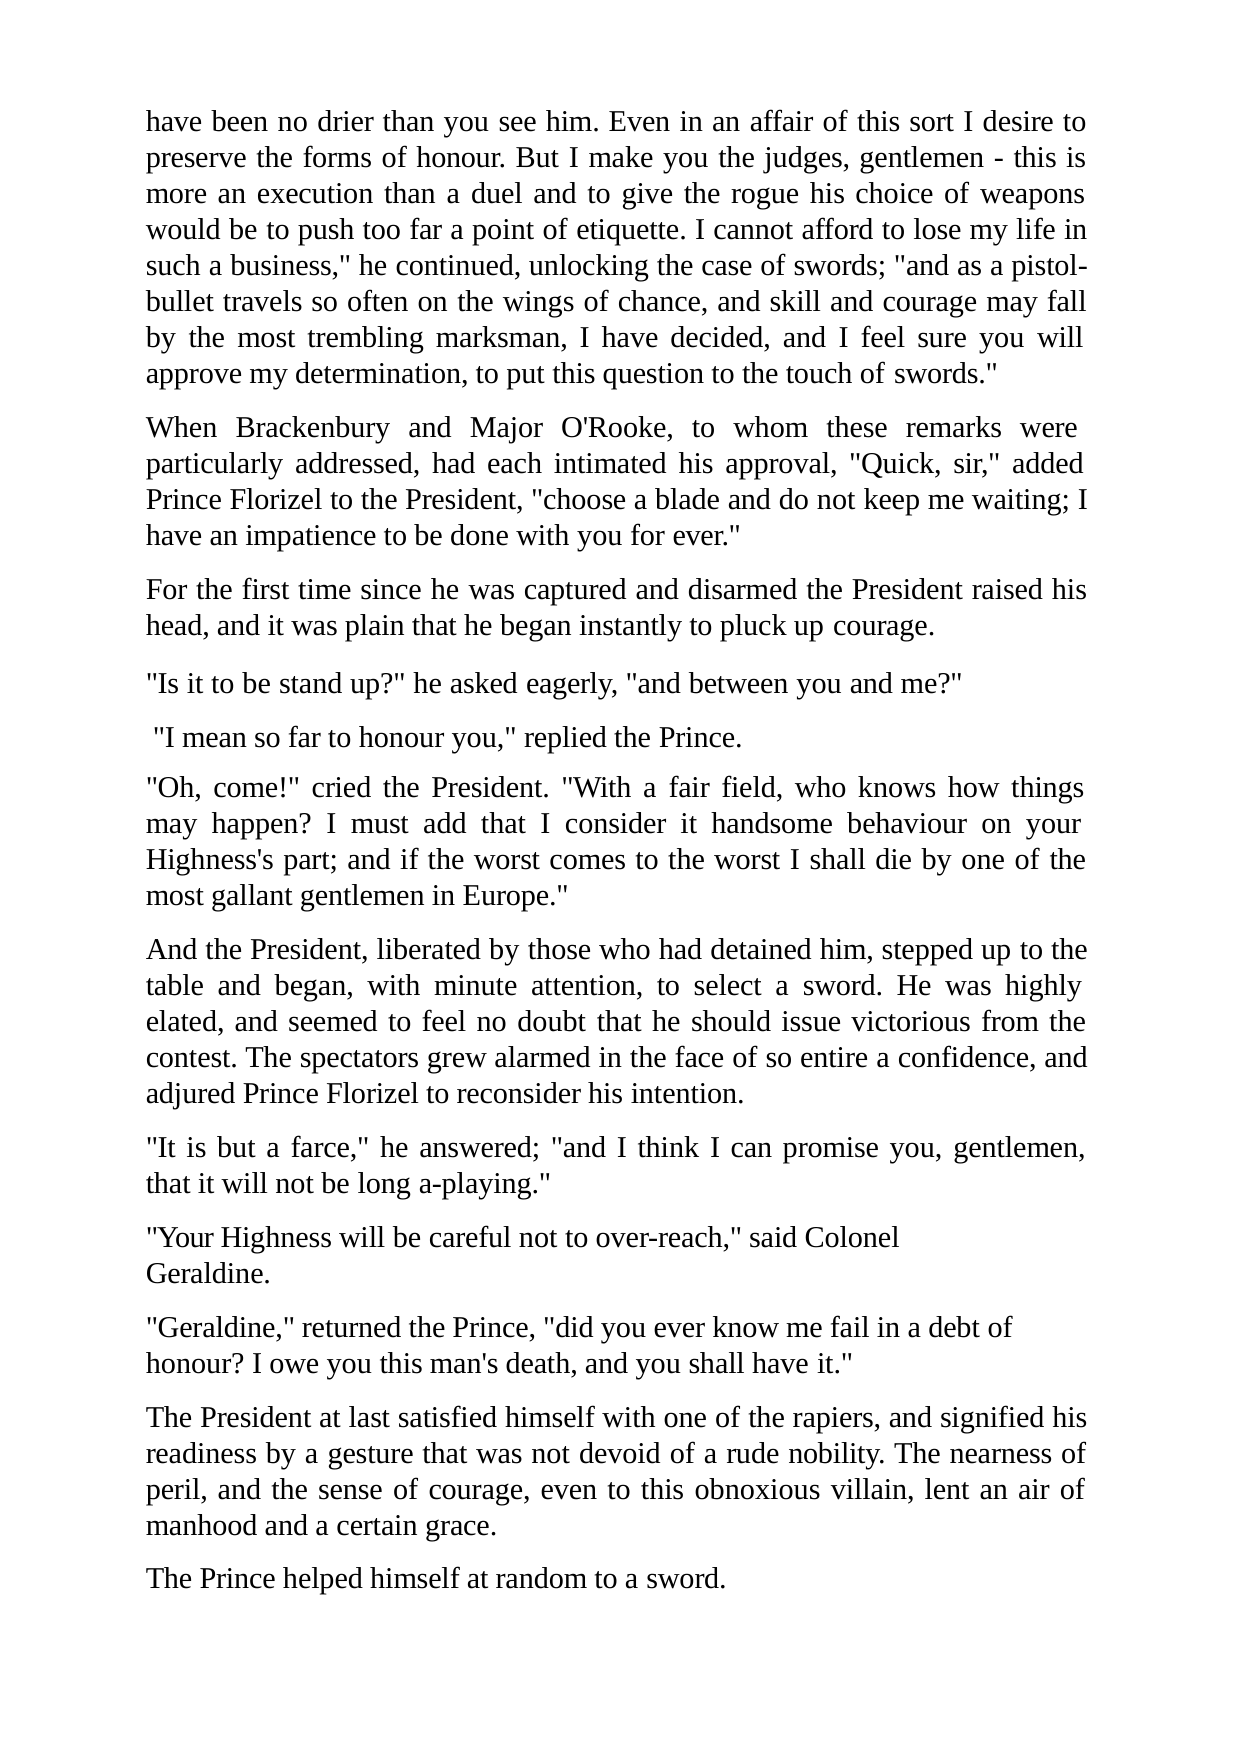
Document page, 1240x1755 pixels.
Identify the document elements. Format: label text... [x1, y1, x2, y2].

text_box have been no drier than you see him. Even in an affair of this sort I desire to preserve the forms of honour. But I make you the judges, gentlemen - this is more an execution than a duel and to give the rogue his choice of weapons would be to push too far a point of etiquette. I cannot afford to lose my life in such a business," he continued, unlocking the case of swords; "and as a pistol- bullet travels so often on the wings of chance, and skill and courage may fall by the most trembling marksman, I have decided, and I feel sure you will approve my determination, to put this question to the touch of swords." When Brackenbury and Major O'Rooke, to whom these remarks were particularly addressed, had each intimated his approval, "Quick, sir," added Prince Florizel to the President, "choose a blade and do not keep me waiting; I have an impatience to be done with you for ever." For the first time since he was captured and disarmed the President raised his head, and it was plain that he began instantly to pluck up courage. "Is it to be stand up?" he asked eagerly, "and between you and me?" "I mean so far to honour you," replied the Prince. "Oh, come!" cried the President. "With a fair field, who knows how things may happen? I must add that I consider it handsome behaviour on your Highness's part; and if the worst comes to the worst I shall die by one of the most gallant gentlemen in Europe." And the President, liberated by those who had detained him, stepped up to the table and began, with minute attention, to select a sword. He was highly elated, and seemed to feel no doubt that he should issue victorious from the contest. The spectators grew alarmed in the face of so entire a confidence, and adjured Prince Florizel to reconsider his intention. "It is but a farce," he answered; "and I think I can promise you, gentlemen, that it will not be long a-playing." "Your Highness will be careful not to over-reach," said Colonel Geraldine. "Geraldine," returned the Prince, "did you ever know me fail in a debt of honour? I owe you this man's death, and you shall have it." The President at last satisfied himself with one of the rapiers, and signified his readiness by a gesture that was not devoid of a rude nobility. The nearness of peril, and the sense of courage, even to this obnoxious villain, lent an air of manhood and a certain grace. The Prince helped himself at random to a sword. [143, 98, 1097, 1595]
